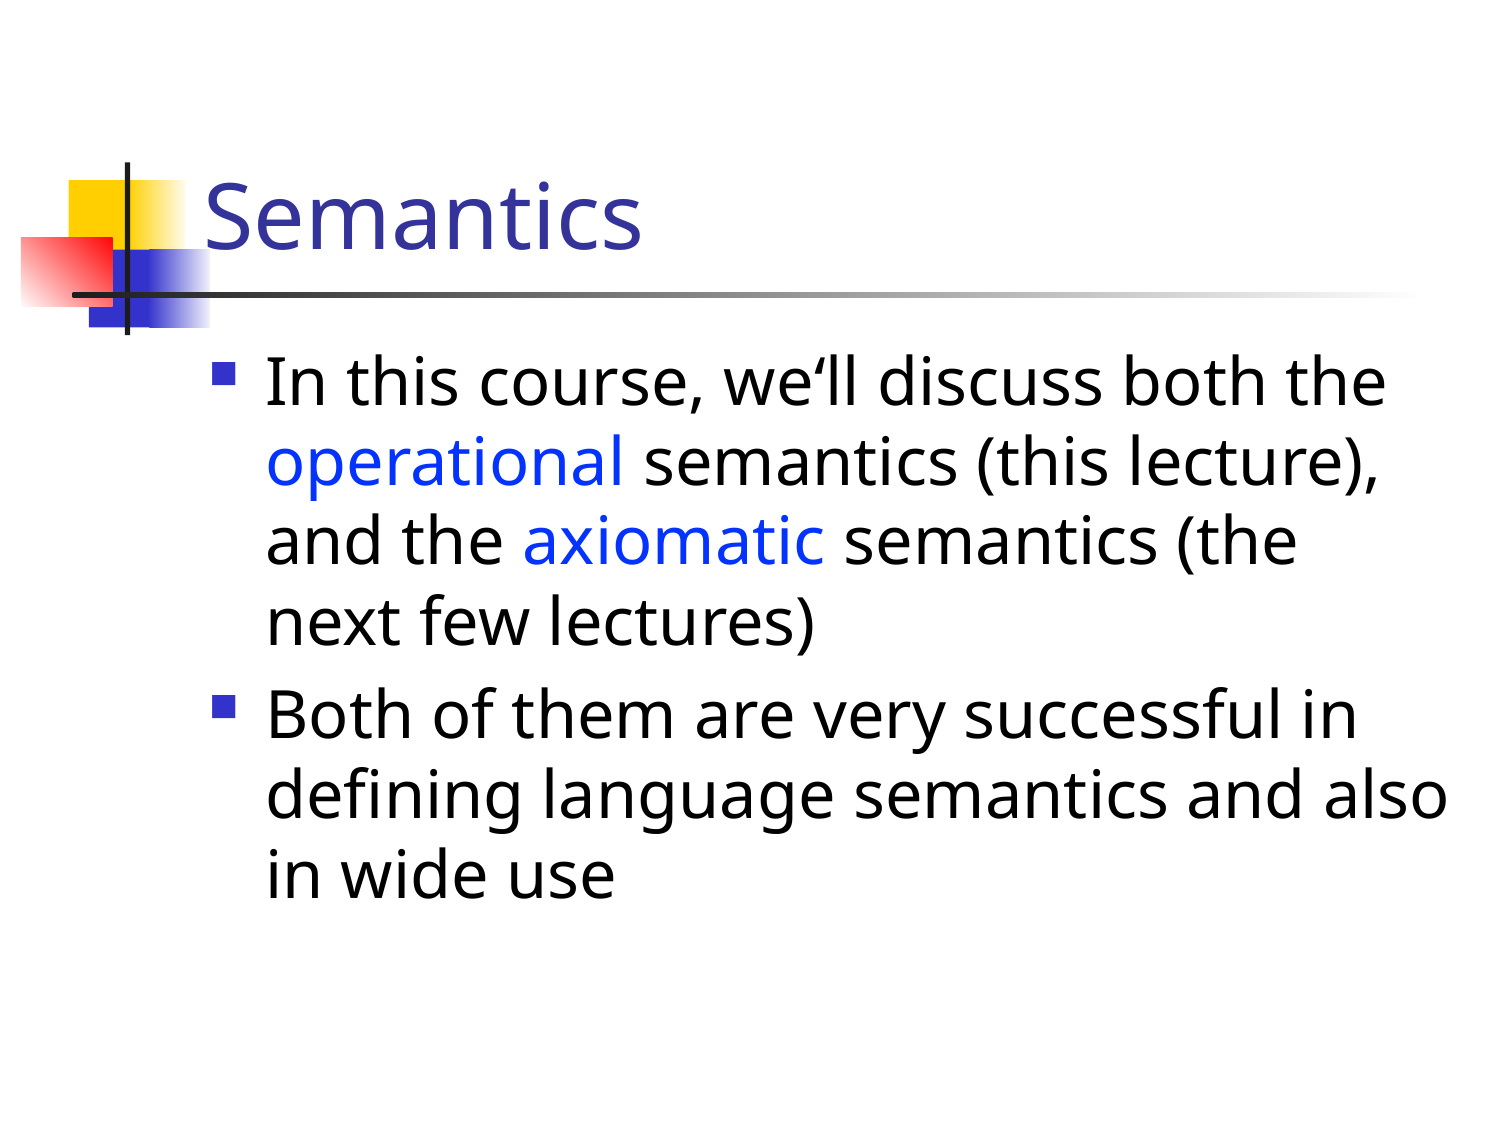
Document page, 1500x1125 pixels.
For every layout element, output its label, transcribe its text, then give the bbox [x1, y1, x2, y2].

list In this course, we‘ll discuss both the operational semantics (this lecture), and the axiomatic semantics (the next few lectures) Both of them are very successful in defining language semantics and also in wide use [193, 331, 1469, 1006]
title Semantics [188, 35, 1468, 275]
